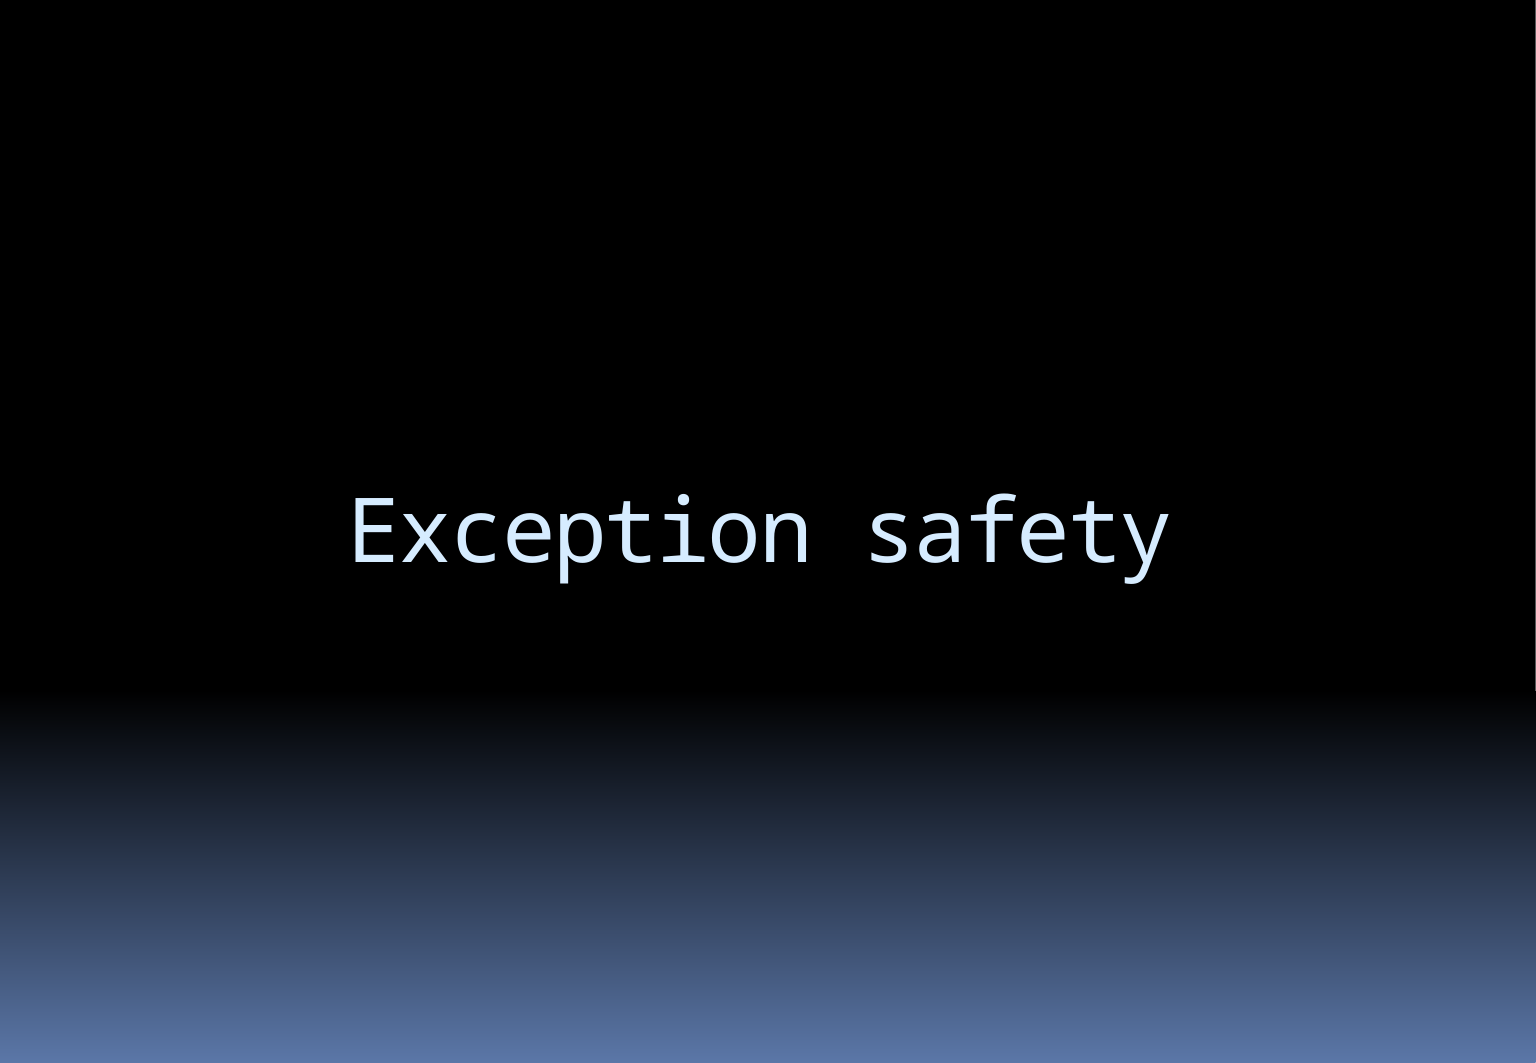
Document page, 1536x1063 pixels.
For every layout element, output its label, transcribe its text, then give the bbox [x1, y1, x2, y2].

title Exception safety [107, 465, 1414, 607]
